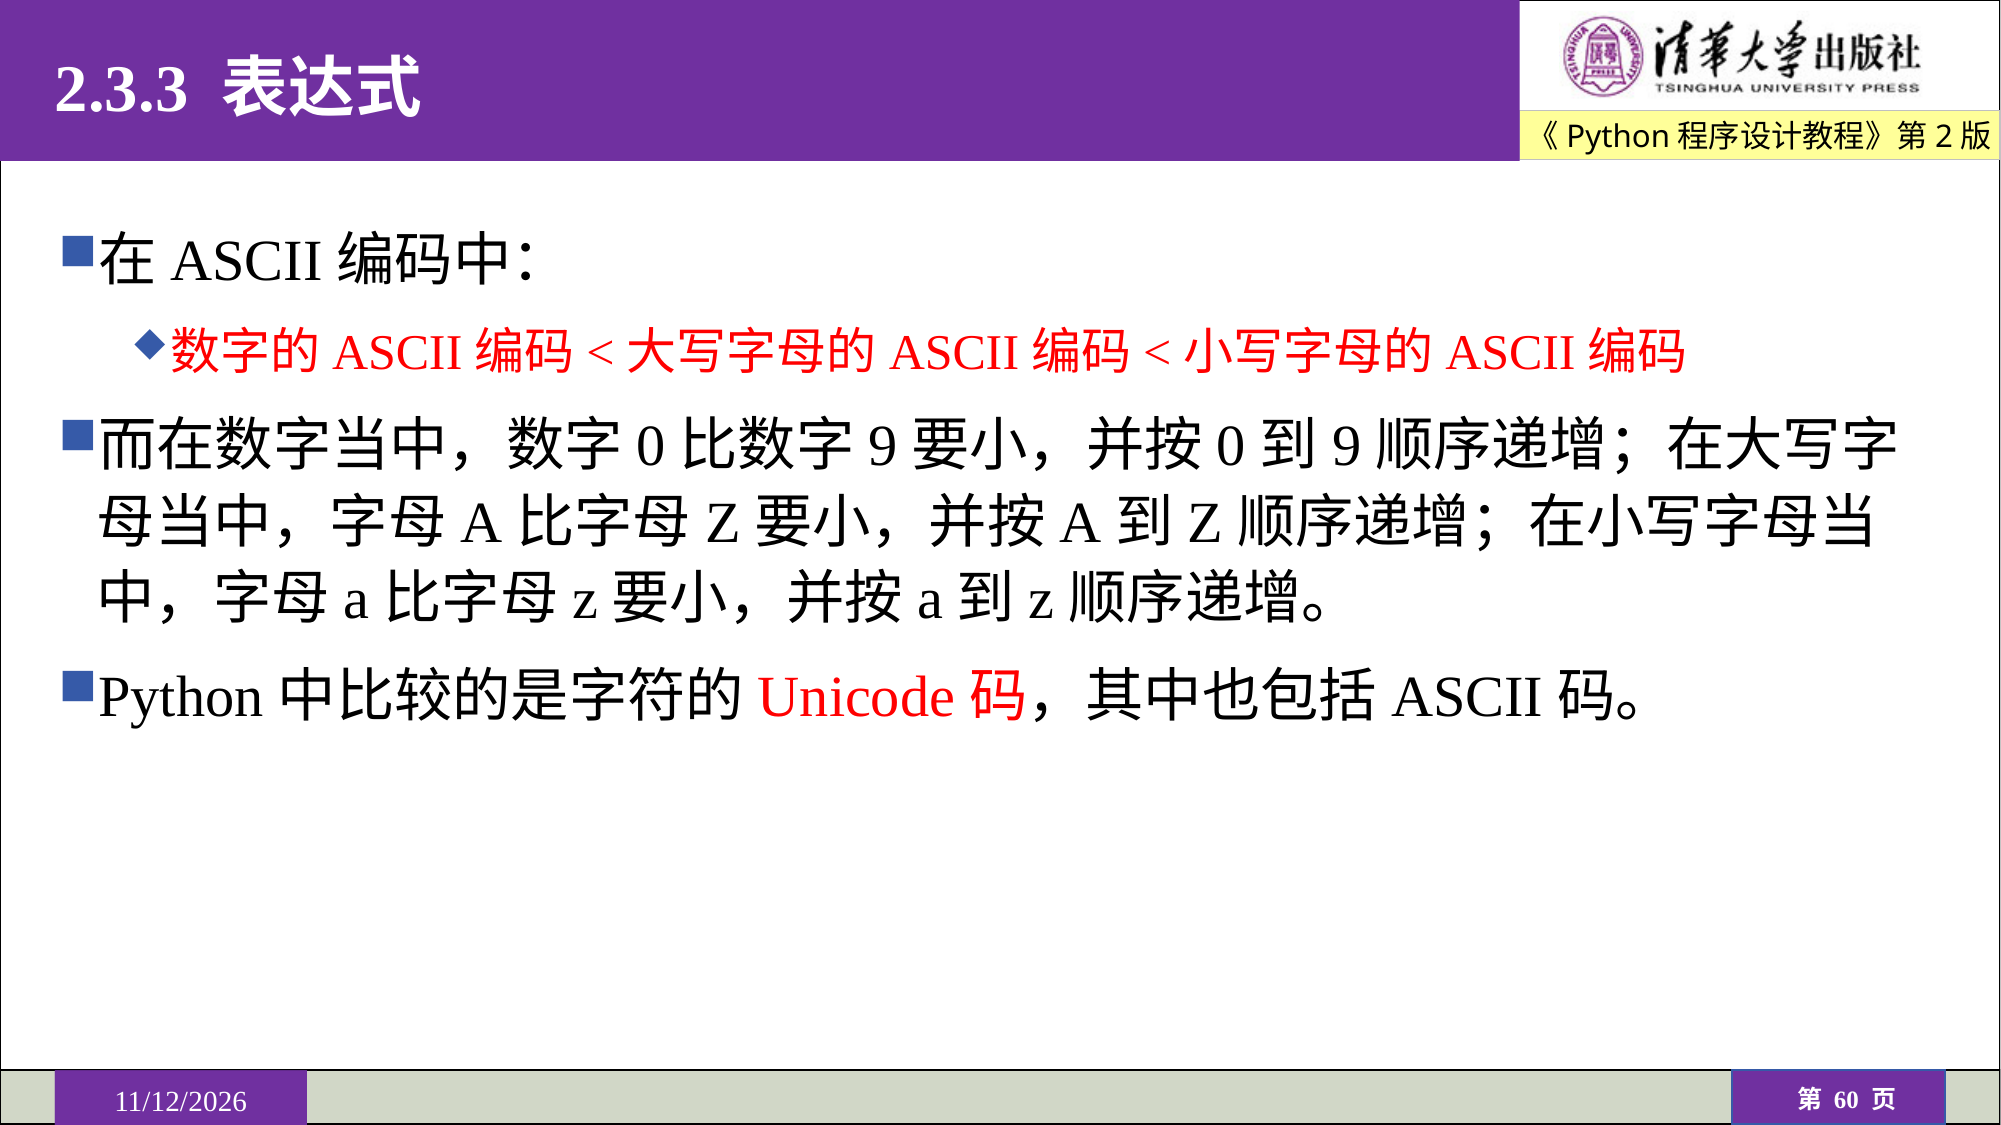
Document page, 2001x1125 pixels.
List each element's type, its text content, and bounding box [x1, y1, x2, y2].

list 在ASCII编码中： 数字的ASCII编码<大写字母的ASCII编码<小写字母的ASCII编码 而在数字当中，数字0比数字9要小，并按0到9顺序递增；在大写字母当中，字母A比字母Z要小，并按A到Z顺序递增；在小写字母当中，字母a比字母z要小，并按a到z顺序递增。 Python中比较的是字符的Unicode码，其中也包括ASCII码。 [43, 208, 1934, 894]
title 2.3.3 表达式 [54, 0, 1520, 161]
picture [1559, 11, 1946, 102]
